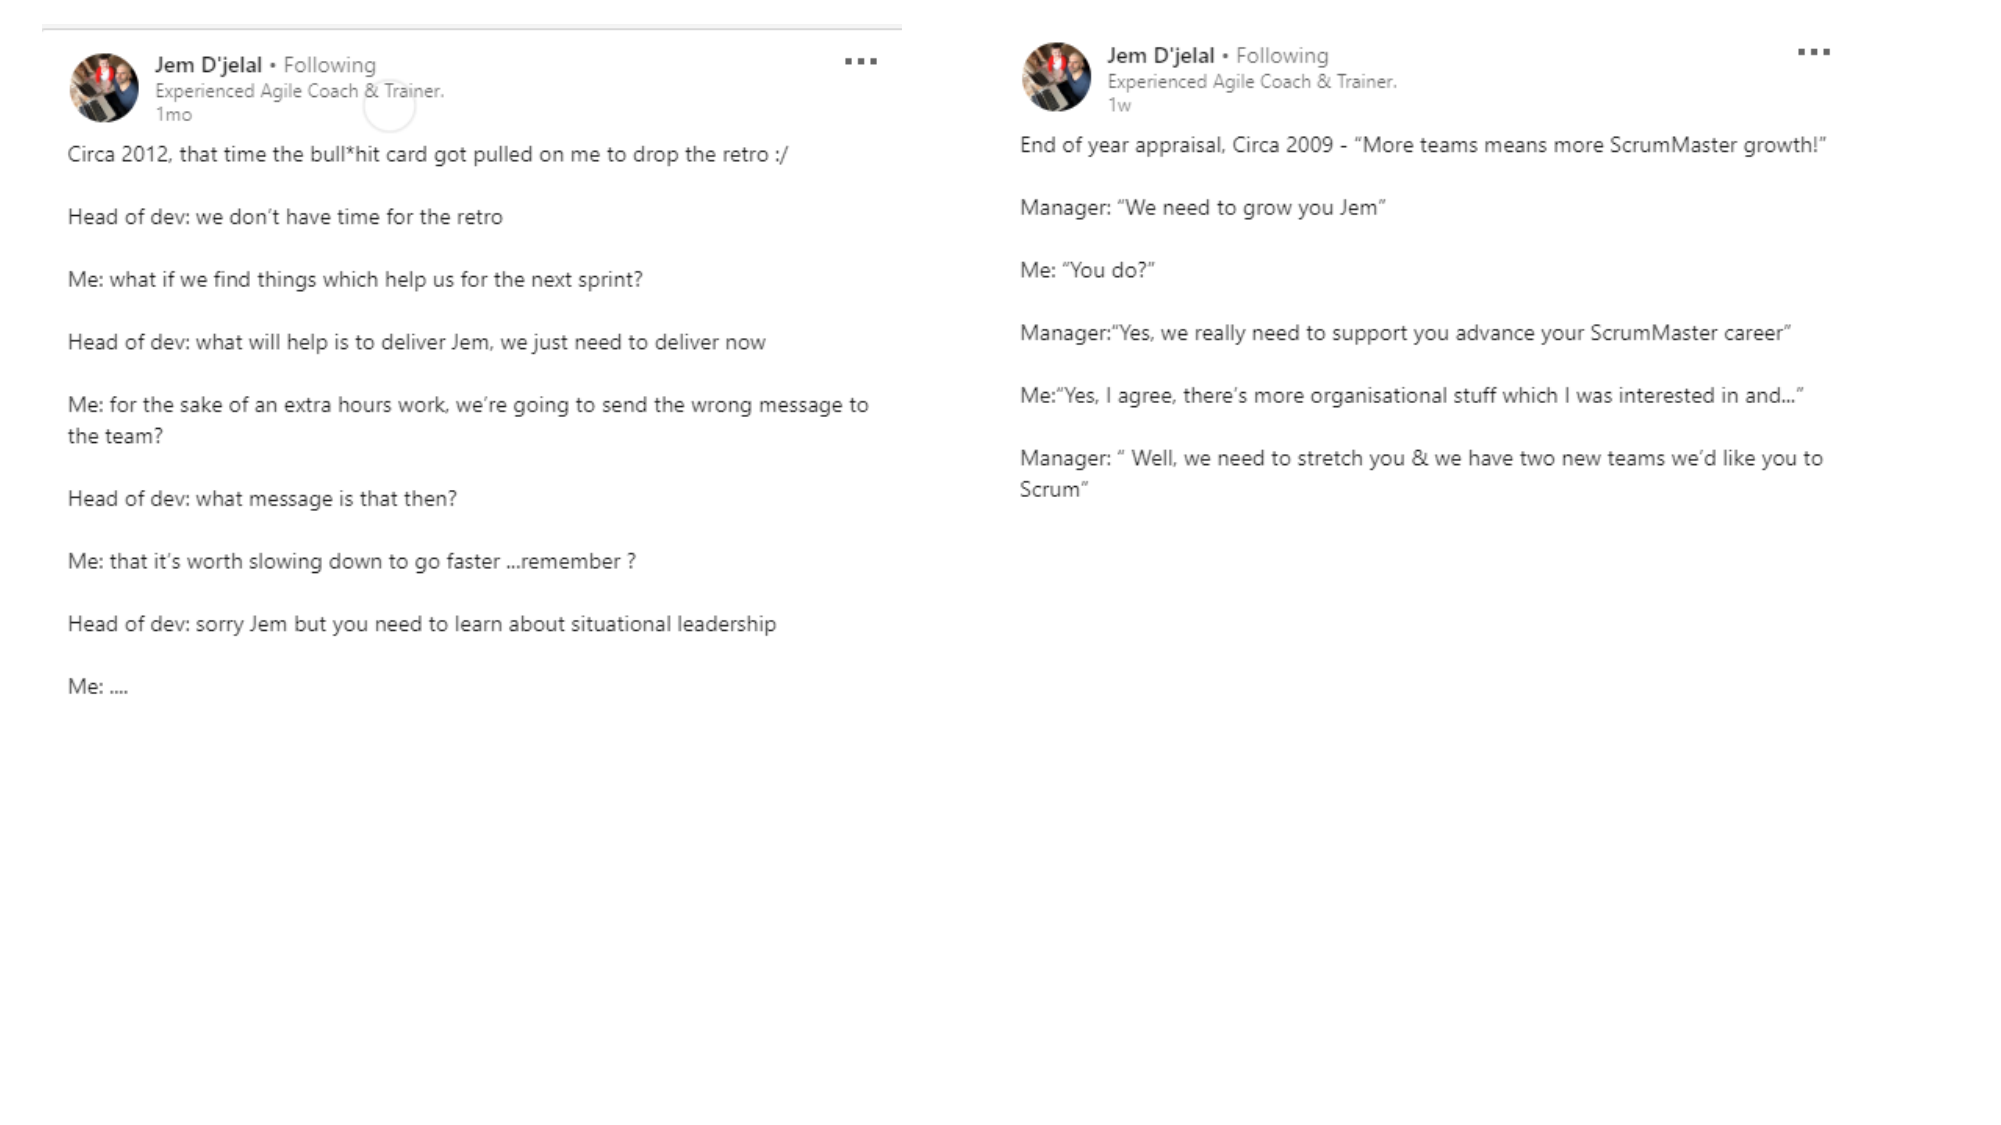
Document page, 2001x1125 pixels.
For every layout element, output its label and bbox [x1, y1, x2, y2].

picture [999, 24, 1852, 533]
picture [42, 24, 902, 716]
